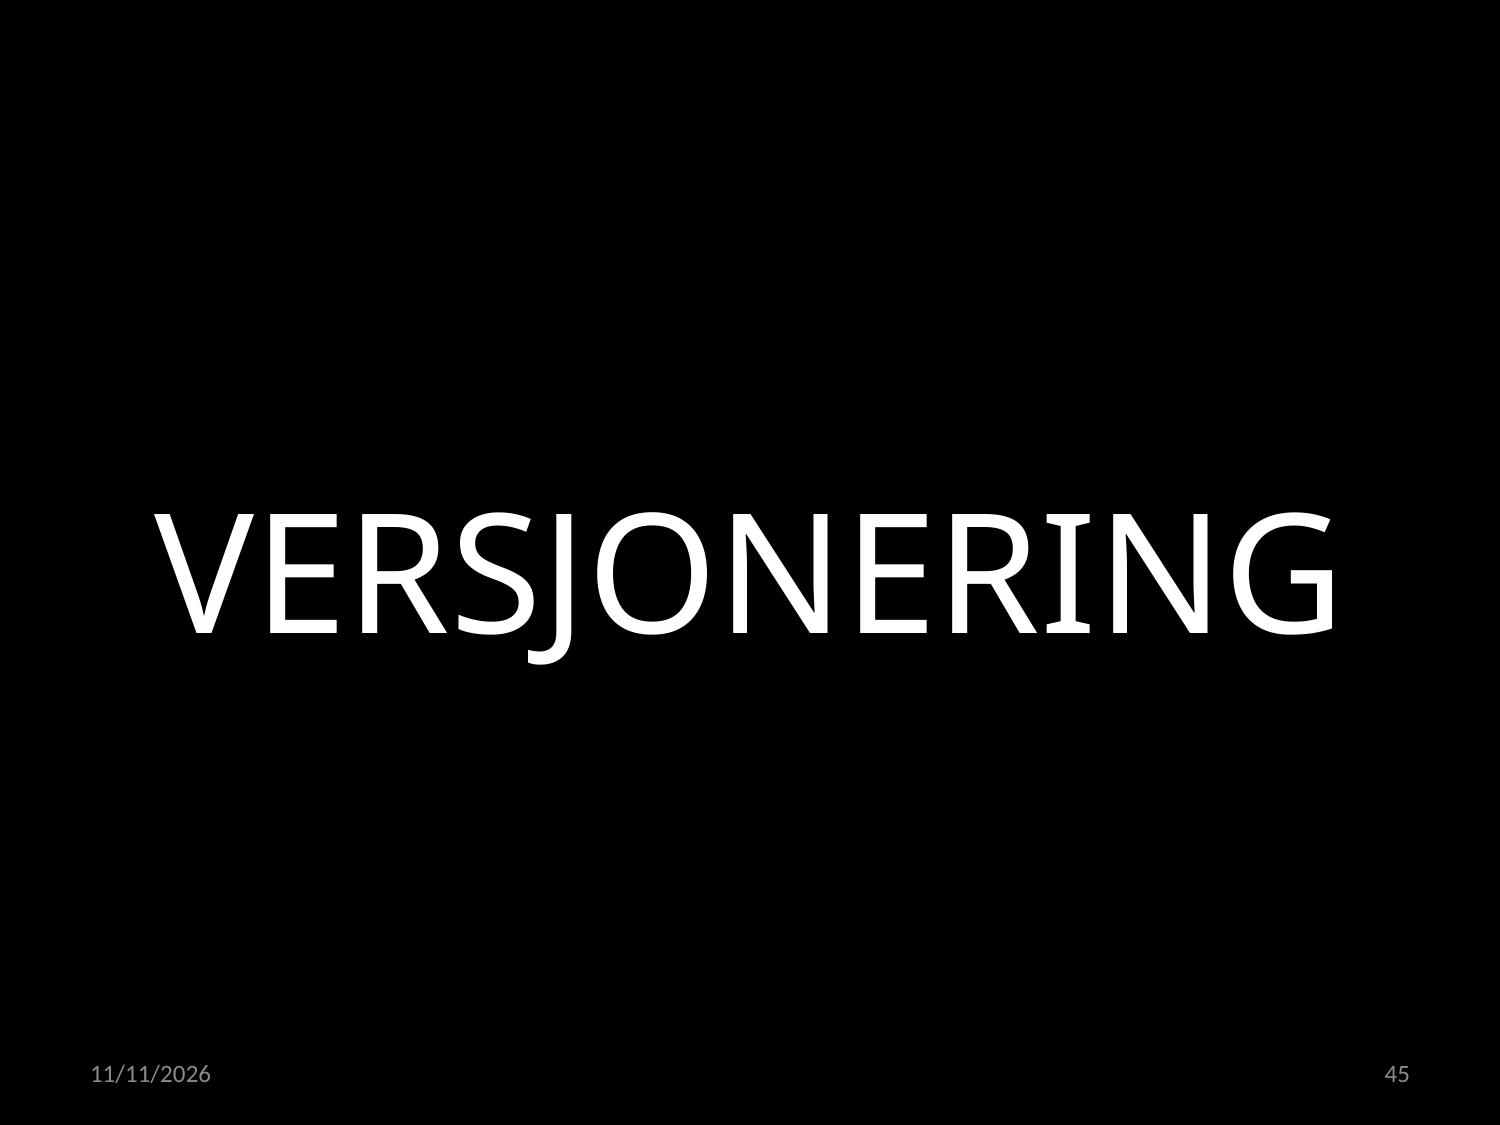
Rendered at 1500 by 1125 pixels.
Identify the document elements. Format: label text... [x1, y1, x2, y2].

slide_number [75, 1042, 425, 1103]
slide_number 45 [1074, 1042, 1425, 1103]
text_box VERSJONERING [0, 459, 1500, 561]
